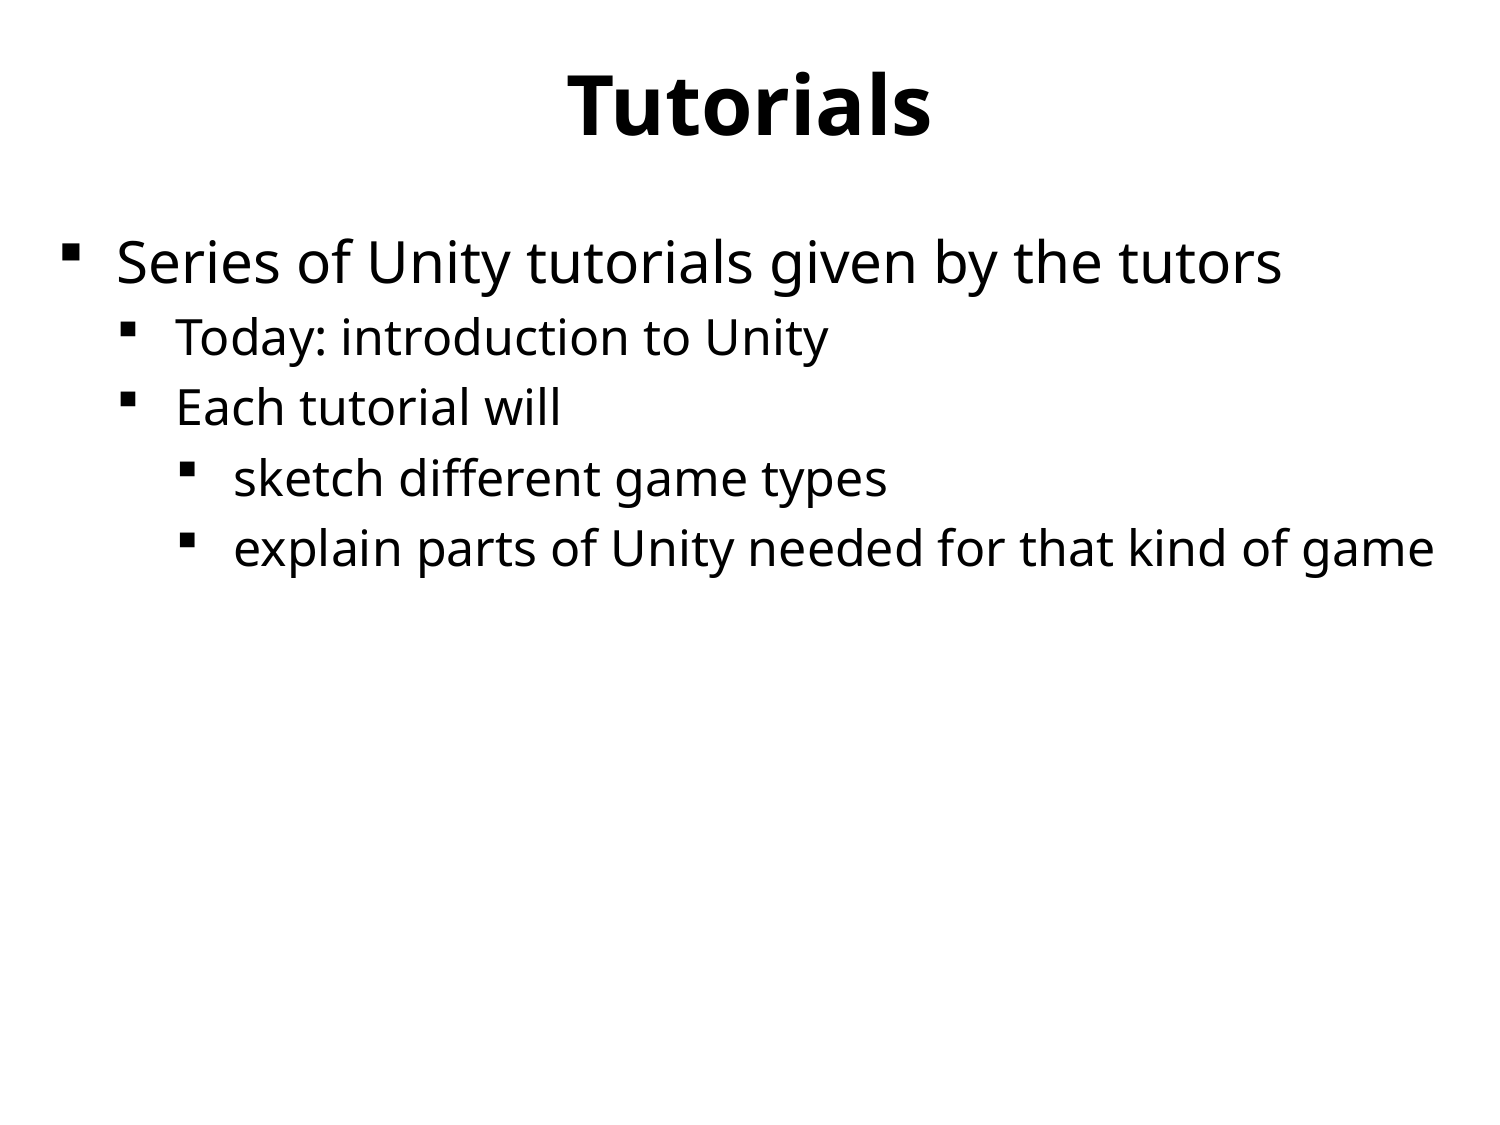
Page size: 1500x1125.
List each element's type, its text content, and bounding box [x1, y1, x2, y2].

title Tutorials [42, 47, 1458, 166]
list Series of Unity tutorials given by the tutors Today: introduction to Unity Each tutorial will sketch different game types explain parts of Unity needed for that kind of game [42, 217, 1458, 1088]
